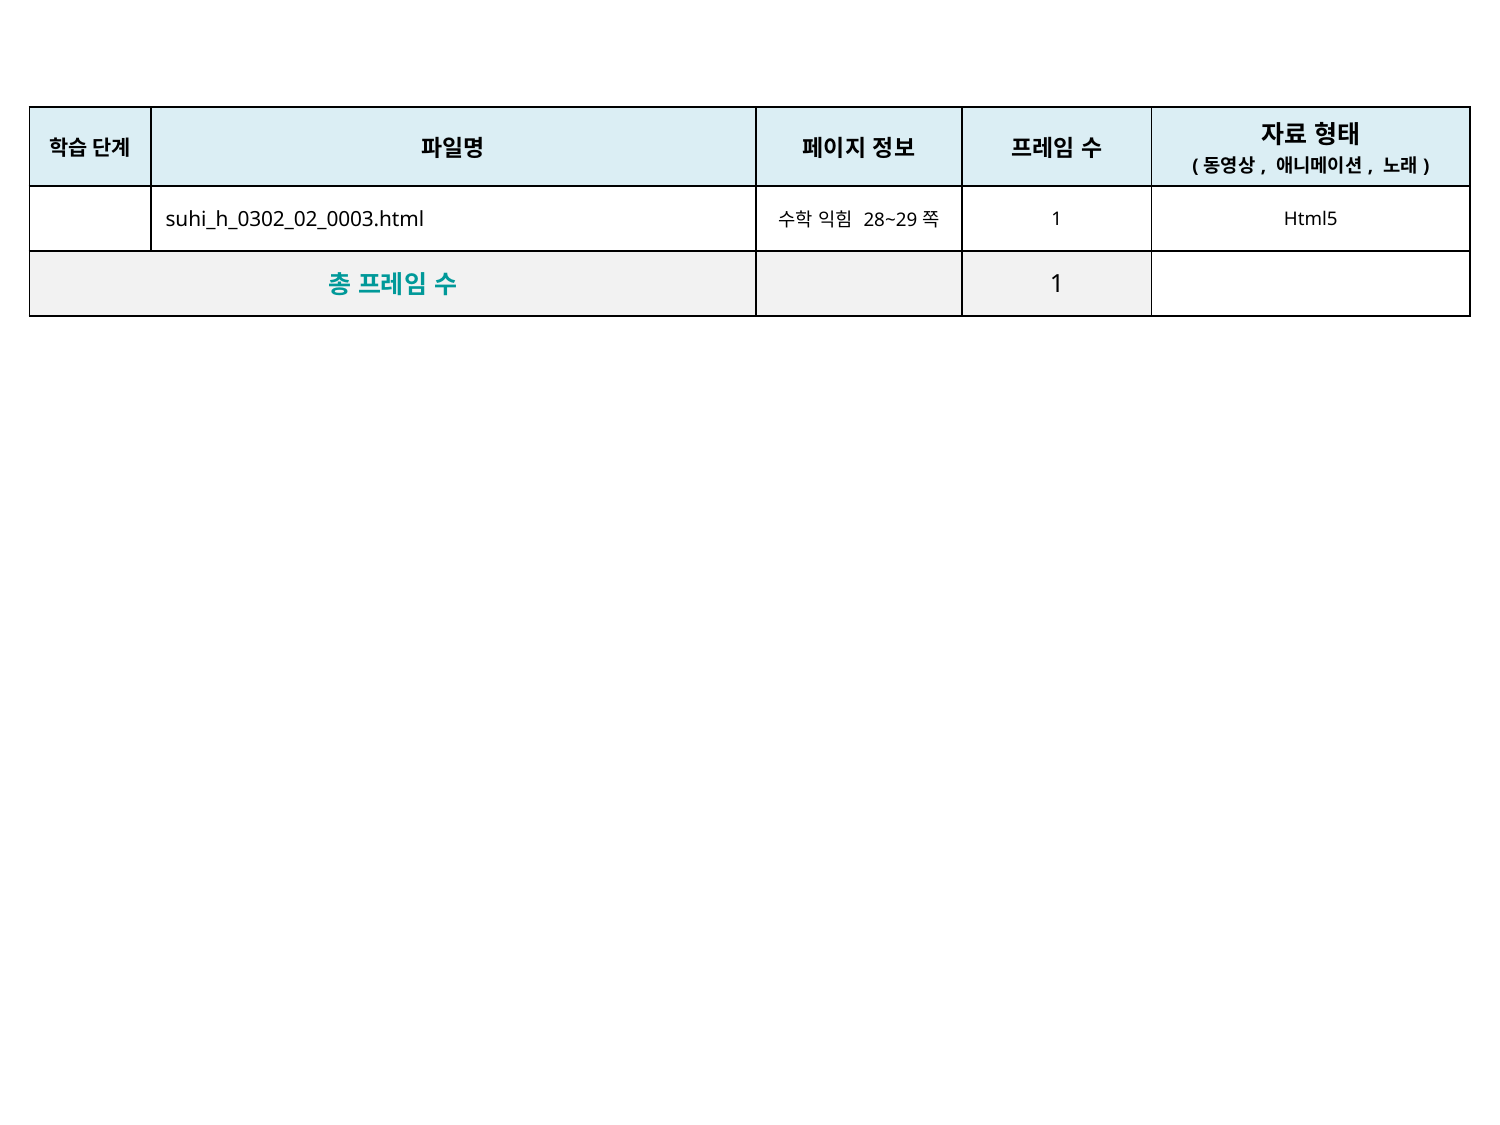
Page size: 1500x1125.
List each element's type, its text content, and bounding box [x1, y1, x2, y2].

table_cell suhi_h_0302_02_0003.html [152, 187, 755, 250]
table_cell 1 [963, 187, 1151, 250]
table_header 프레임 수 [963, 108, 1151, 185]
table_header 페이지 정보 [757, 108, 961, 185]
table_cell [30, 187, 150, 250]
table_cell 수학 익힘 28~29쪽 [757, 187, 961, 250]
table_cell Html5 [1152, 187, 1469, 250]
table_cell 1 [963, 252, 1151, 315]
table_cell [757, 252, 961, 315]
table_header 학습 단계 [30, 108, 150, 185]
table_header 자료 형태 (동영상, 애니메이션, 노래) [1152, 108, 1469, 185]
table_cell [1152, 252, 1469, 315]
table_header 파일명 [152, 108, 755, 185]
table_cell 총 프레임 수 [30, 252, 755, 315]
